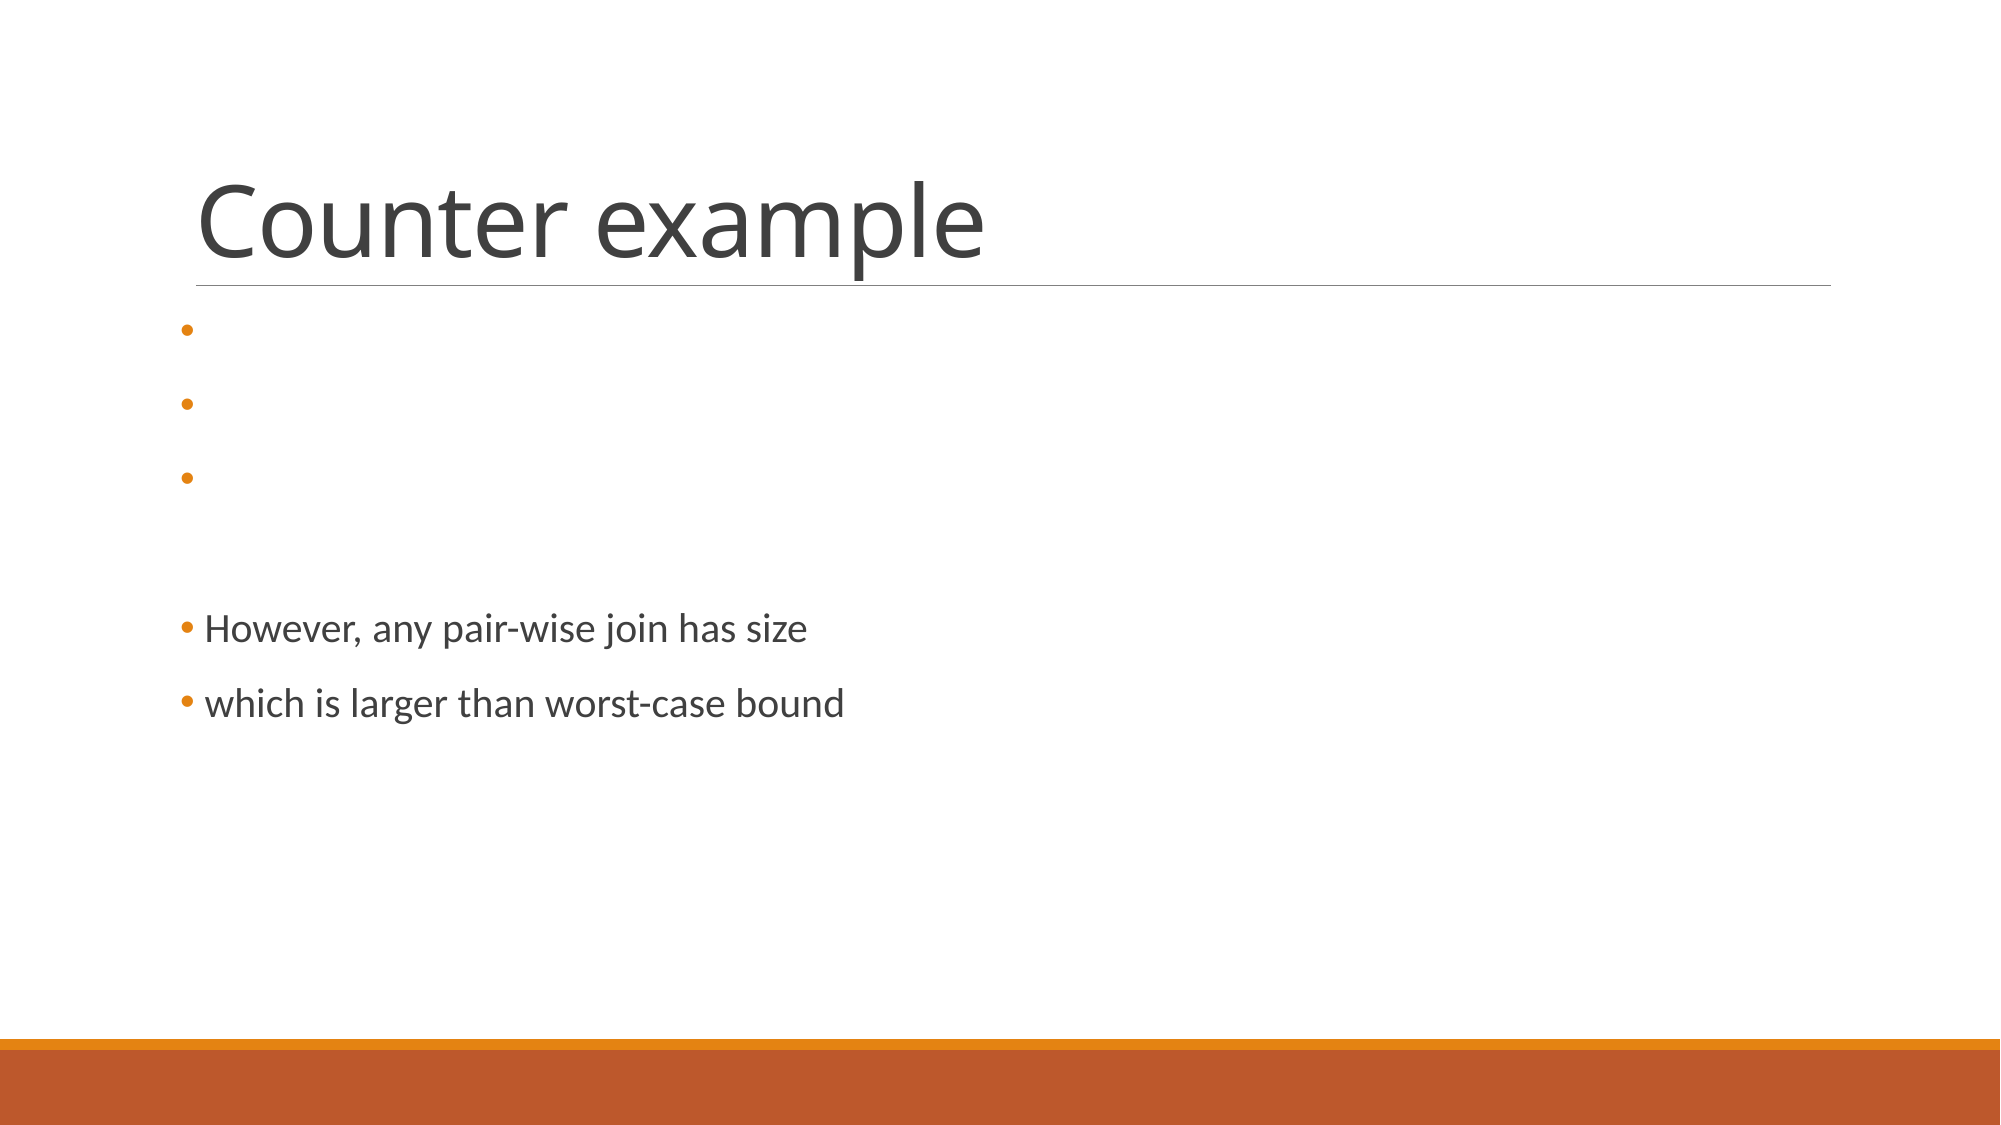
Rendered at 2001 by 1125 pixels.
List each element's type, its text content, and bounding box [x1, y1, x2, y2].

title Counter example [180, 47, 1830, 285]
